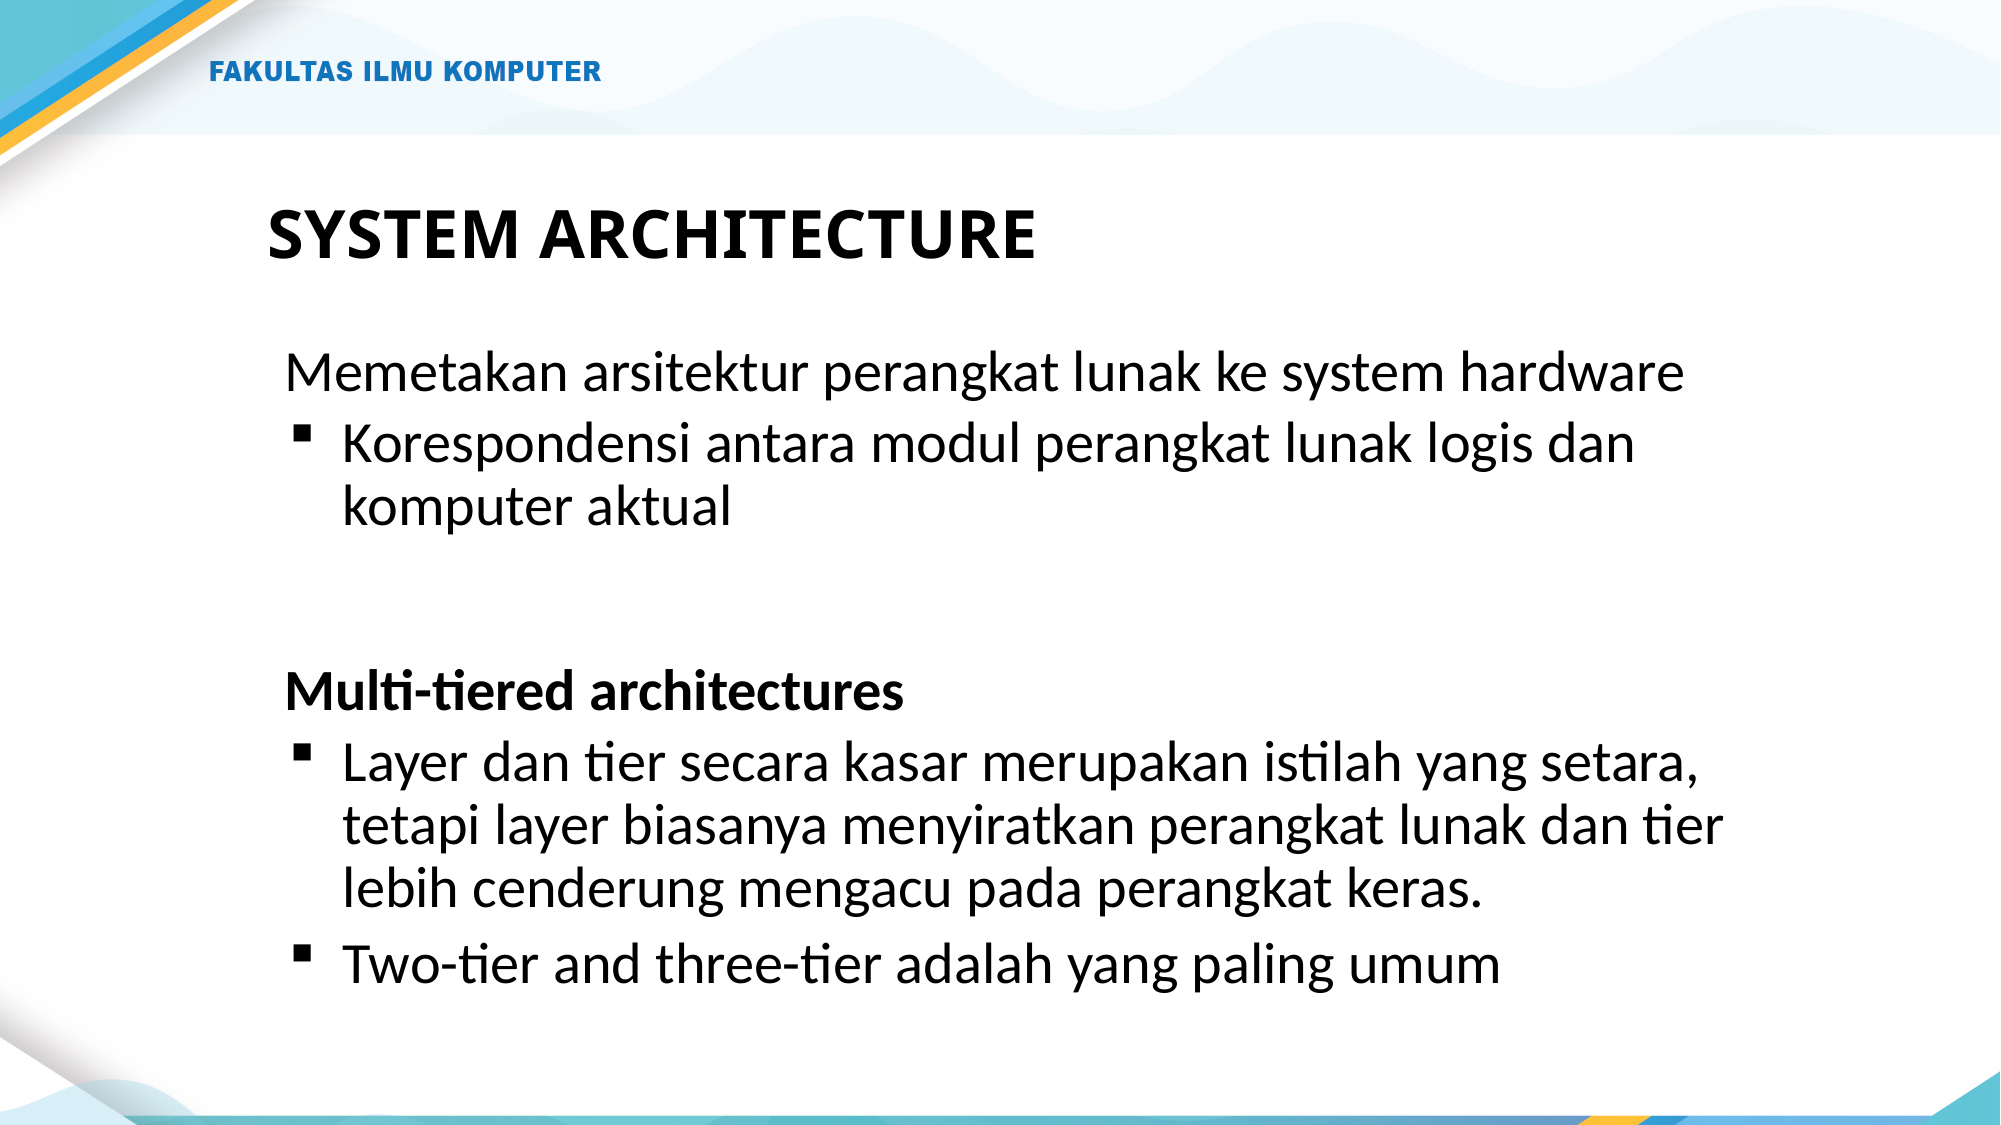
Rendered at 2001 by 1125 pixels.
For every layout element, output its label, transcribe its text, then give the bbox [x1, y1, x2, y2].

list Memetakan arsitektur perangkat lunak ke system hardware Korespondensi antara modul perangkat lunak logis dan komputer aktual Multi-tiered architectures Layer dan tier secara kasar merupakan istilah yang setara, tetapi layer biasanya menyiratkan perangkat lunak dan tier lebih cenderung mengacu pada perangkat keras. Two-tier and three-tier adalah yang paling umum [252, 333, 1852, 822]
picture [0, 0, 2000, 1125]
title SYSTEM ARCHITECTURE [252, 170, 1852, 303]
